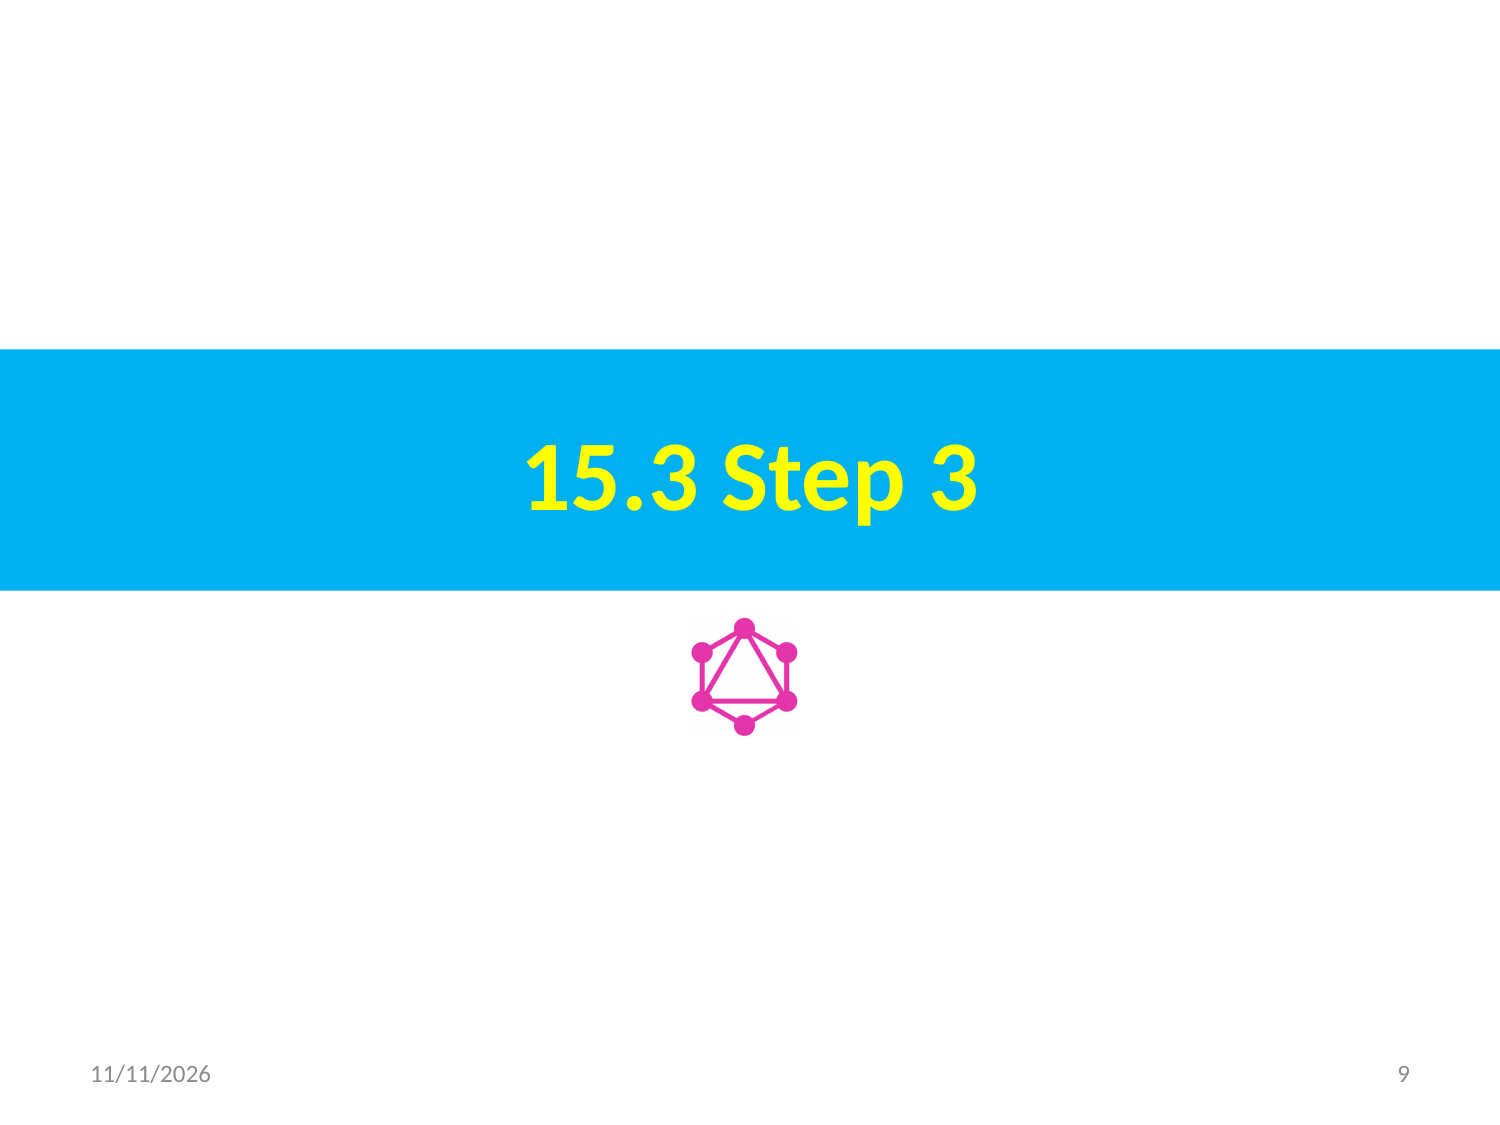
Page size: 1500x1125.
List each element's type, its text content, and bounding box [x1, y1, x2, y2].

title 15.3 Step 3 [0, 349, 1500, 591]
picture [690, 617, 798, 736]
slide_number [75, 1042, 425, 1103]
slide_number 9 [1074, 1042, 1425, 1103]
